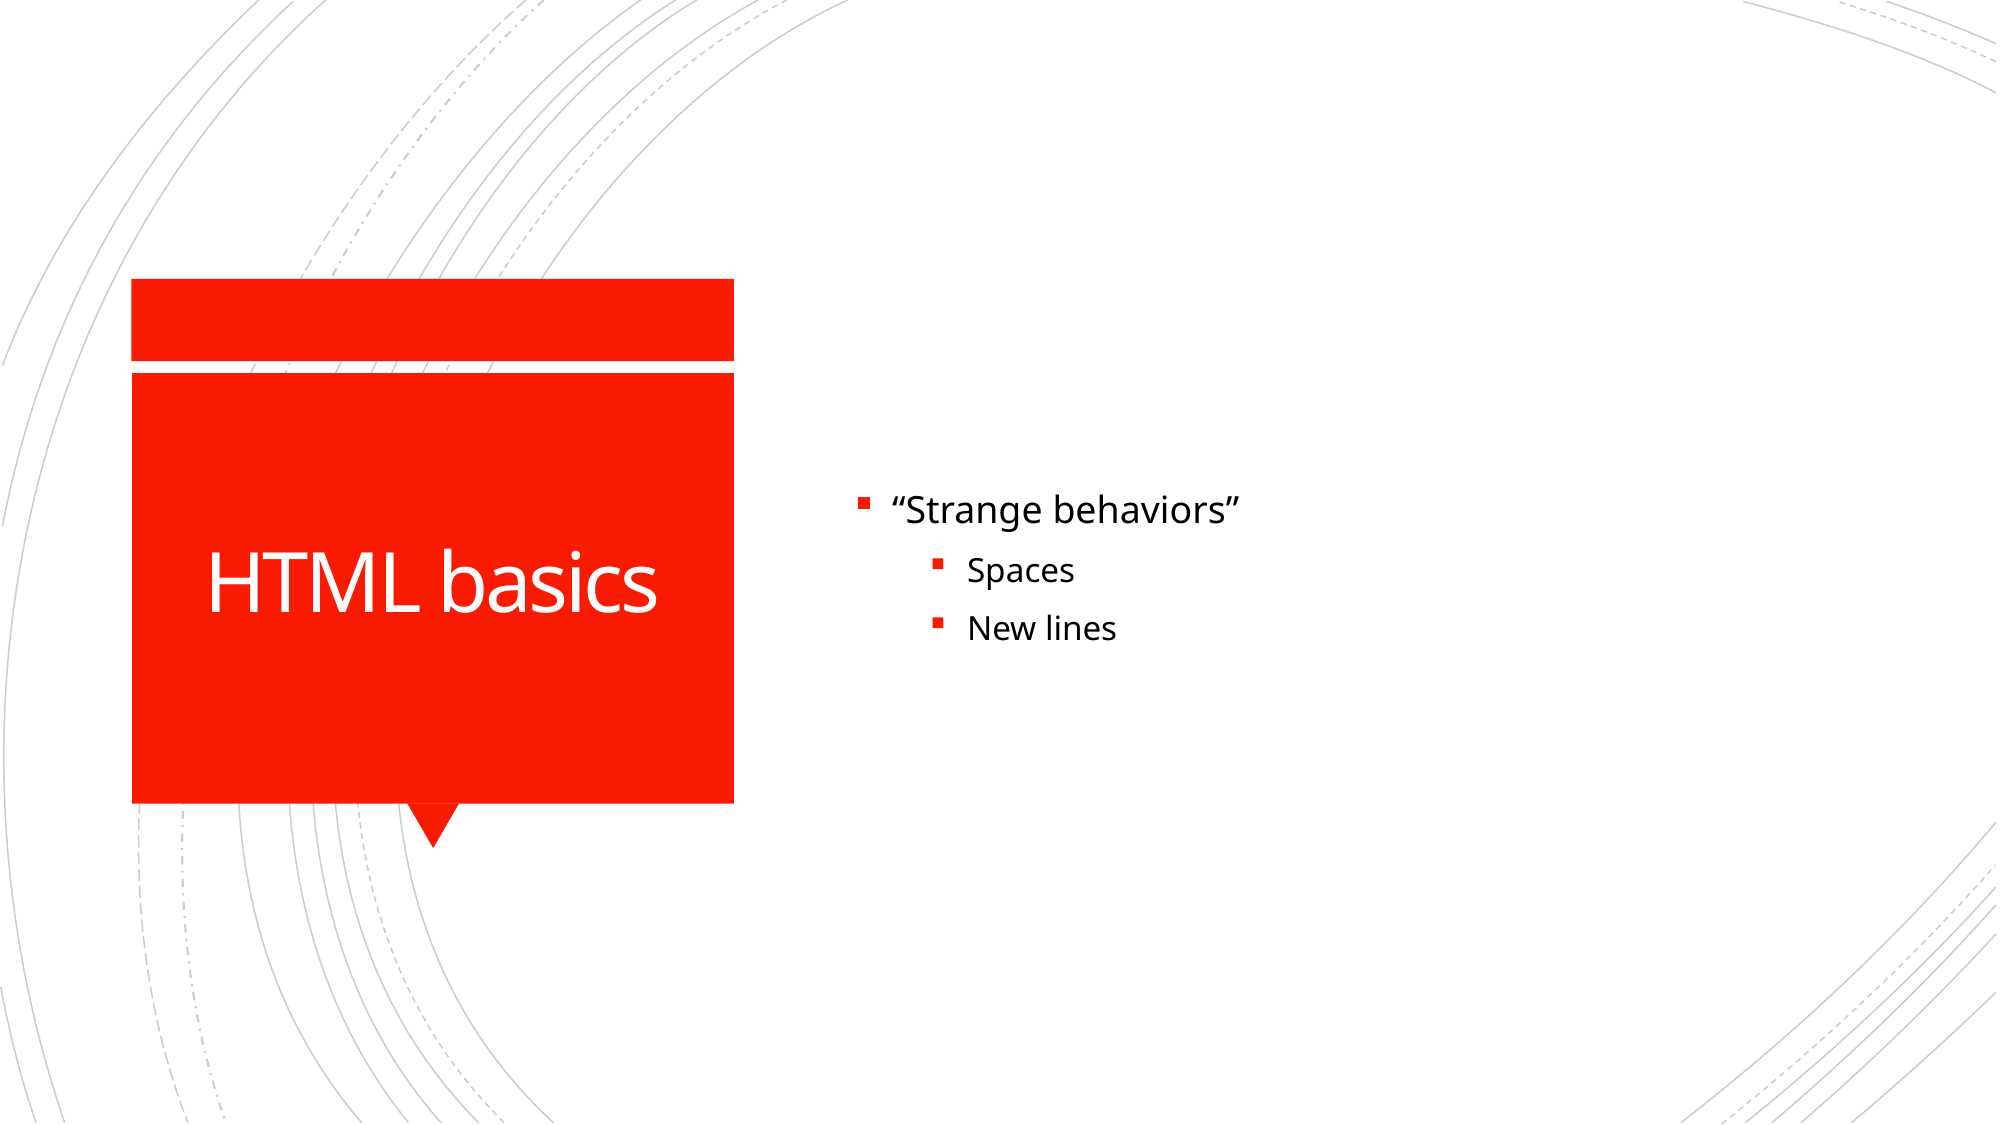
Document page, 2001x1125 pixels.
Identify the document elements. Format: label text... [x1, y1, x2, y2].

title HTML basics [145, 385, 720, 789]
list “Strange behaviors” Spaces New lines [839, 131, 1871, 993]
